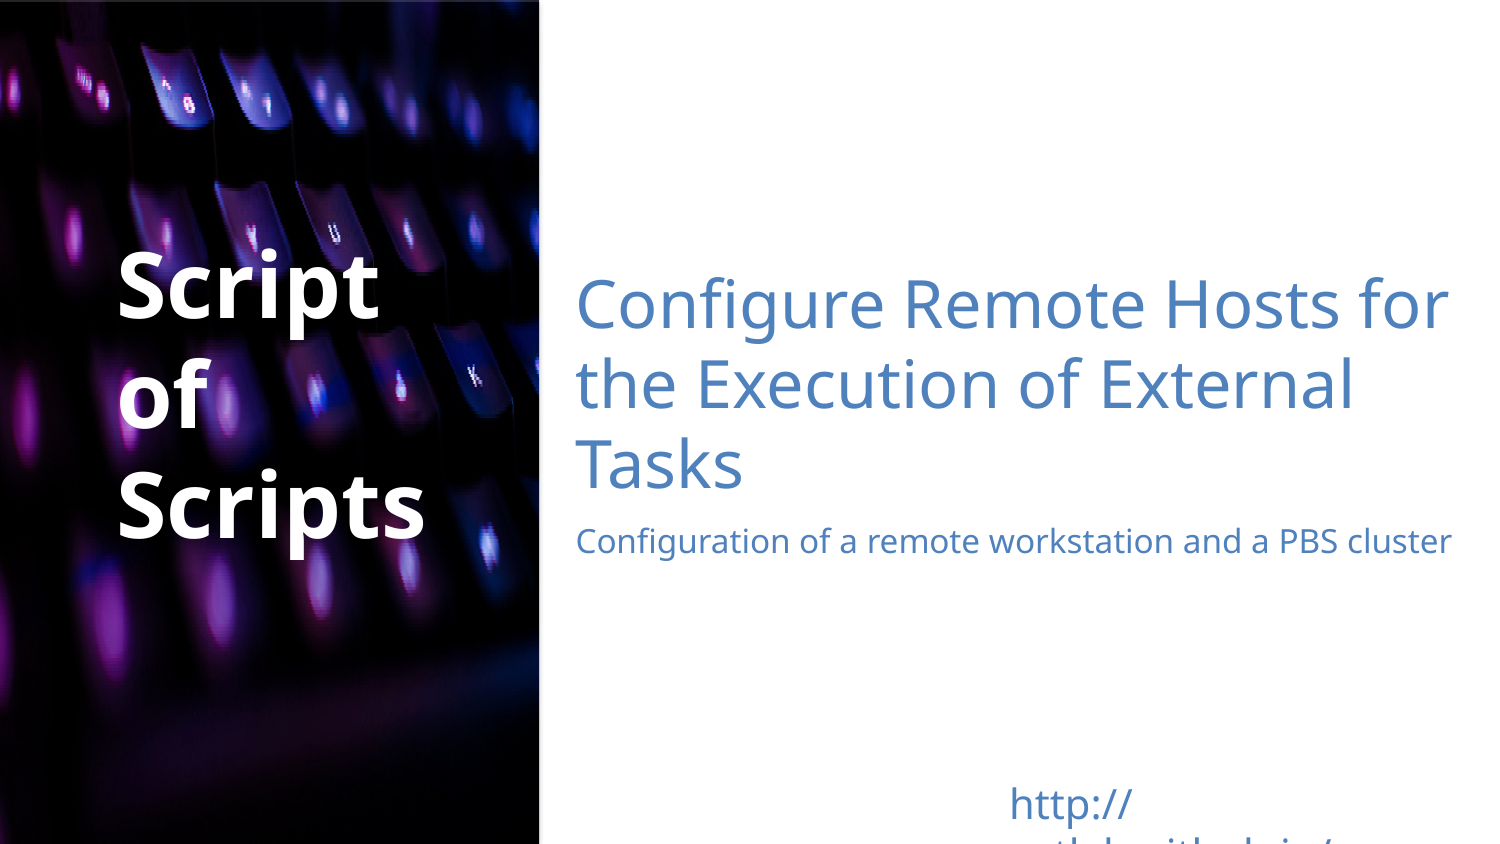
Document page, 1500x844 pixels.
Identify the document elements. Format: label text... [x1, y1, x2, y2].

text_box http://vatlab.github.io/sos [994, 770, 1483, 827]
text_box [0, 0, 540, 844]
subtitle Script of Scripts [101, 219, 596, 602]
text_box Configure Remote Hosts for the Execution of External Tasks Configuration of a remote workstation and a PBS cluster [560, 254, 1483, 566]
